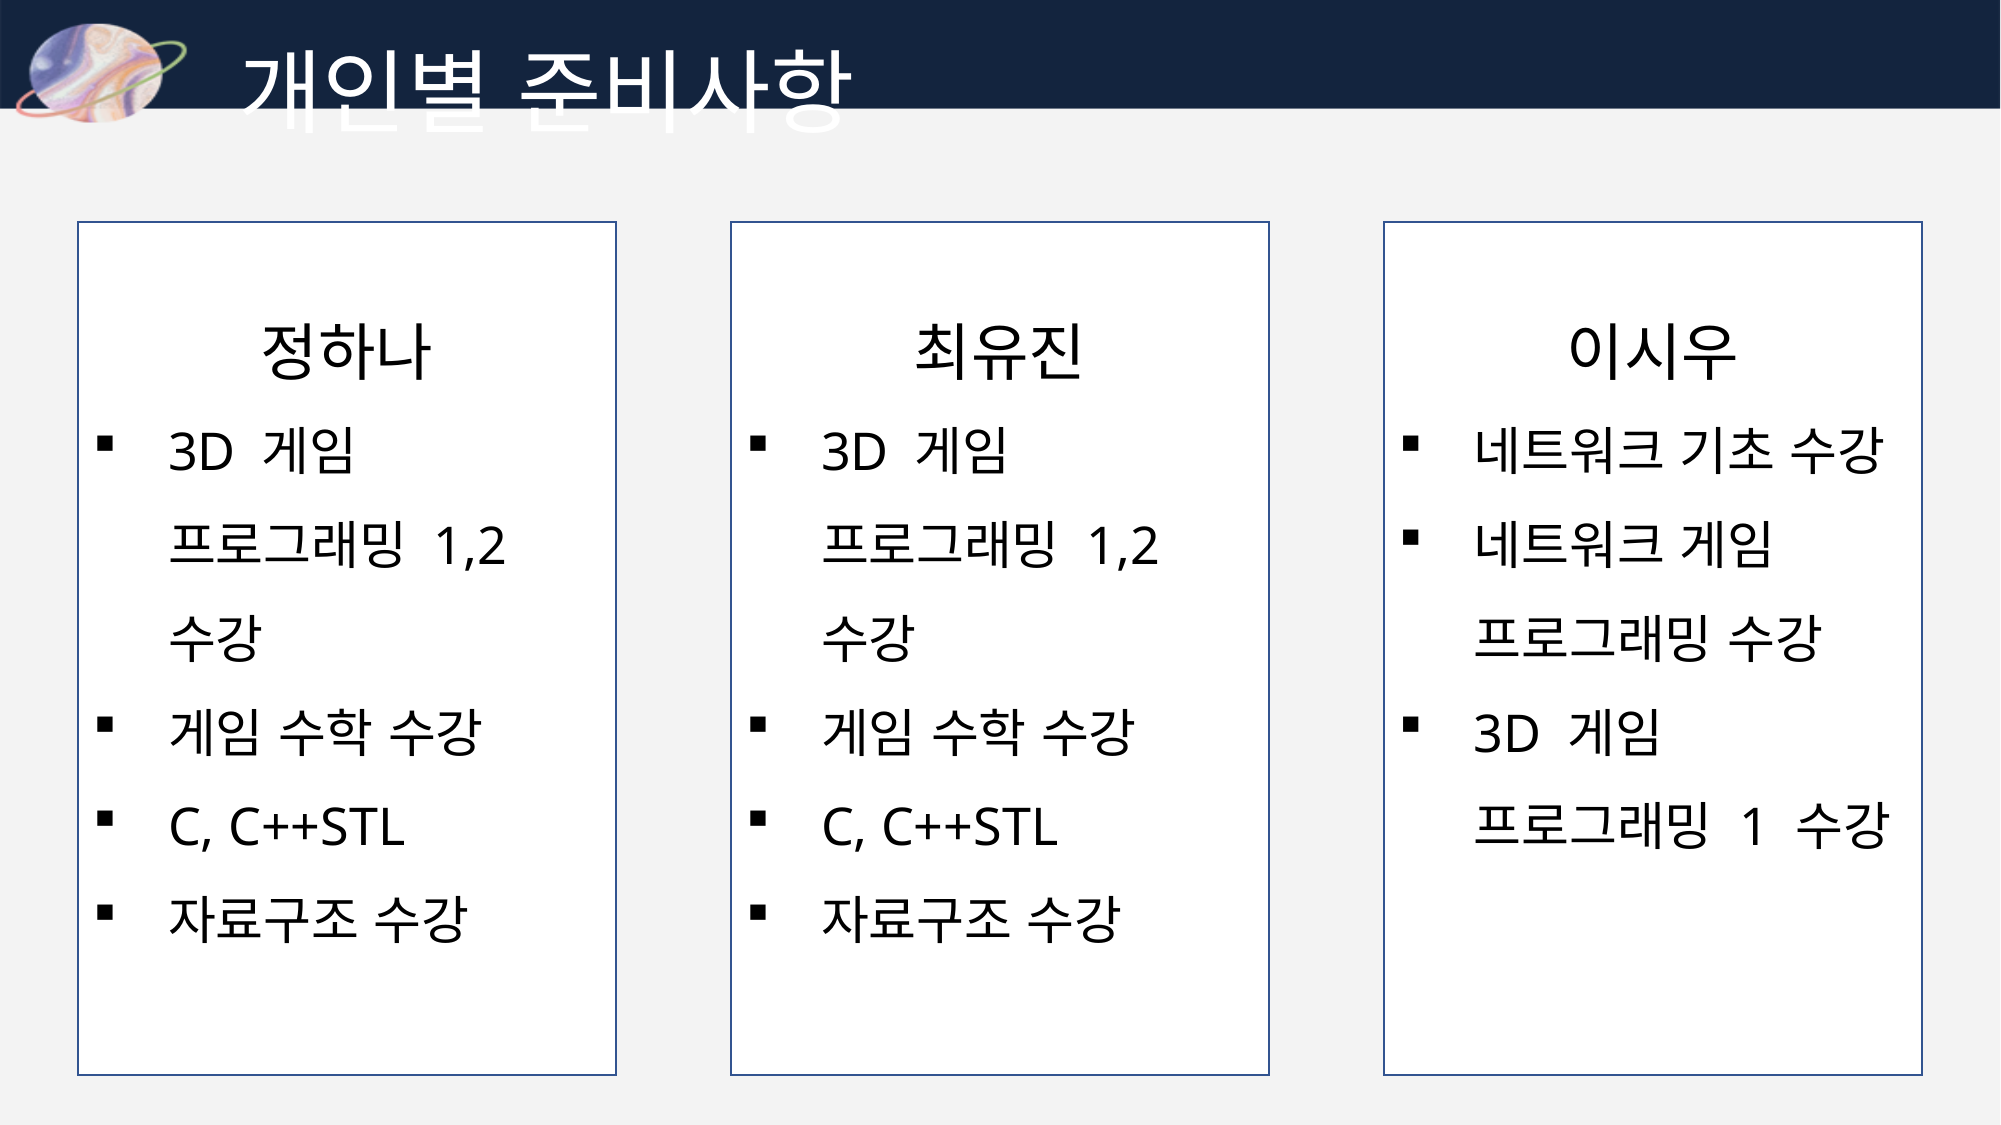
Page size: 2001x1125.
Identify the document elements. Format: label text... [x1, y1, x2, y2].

text_box [1383, 221, 1923, 1076]
picture [0, 0, 2001, 1125]
text_box 정하나 3D 게임 프로그래밍 1,2 수강 게임 수학 수강 C, C++STL 자료구조 수강 [78, 267, 616, 958]
text_box [77, 221, 617, 1076]
text_box 최유진 3D 게임 프로그래밍 1,2 수강 게임 수학 수강 C, C++STL 자료구조 수강 [731, 267, 1269, 958]
text_box 이시우 네트워크 기초 수강 네트워크 게임 프로그래밍 수강 3D 게임 프로그래밍 1 수강 [1384, 267, 1922, 864]
text_box [730, 221, 1270, 1076]
text_box 개인별 준비사항 [223, 21, 1382, 174]
